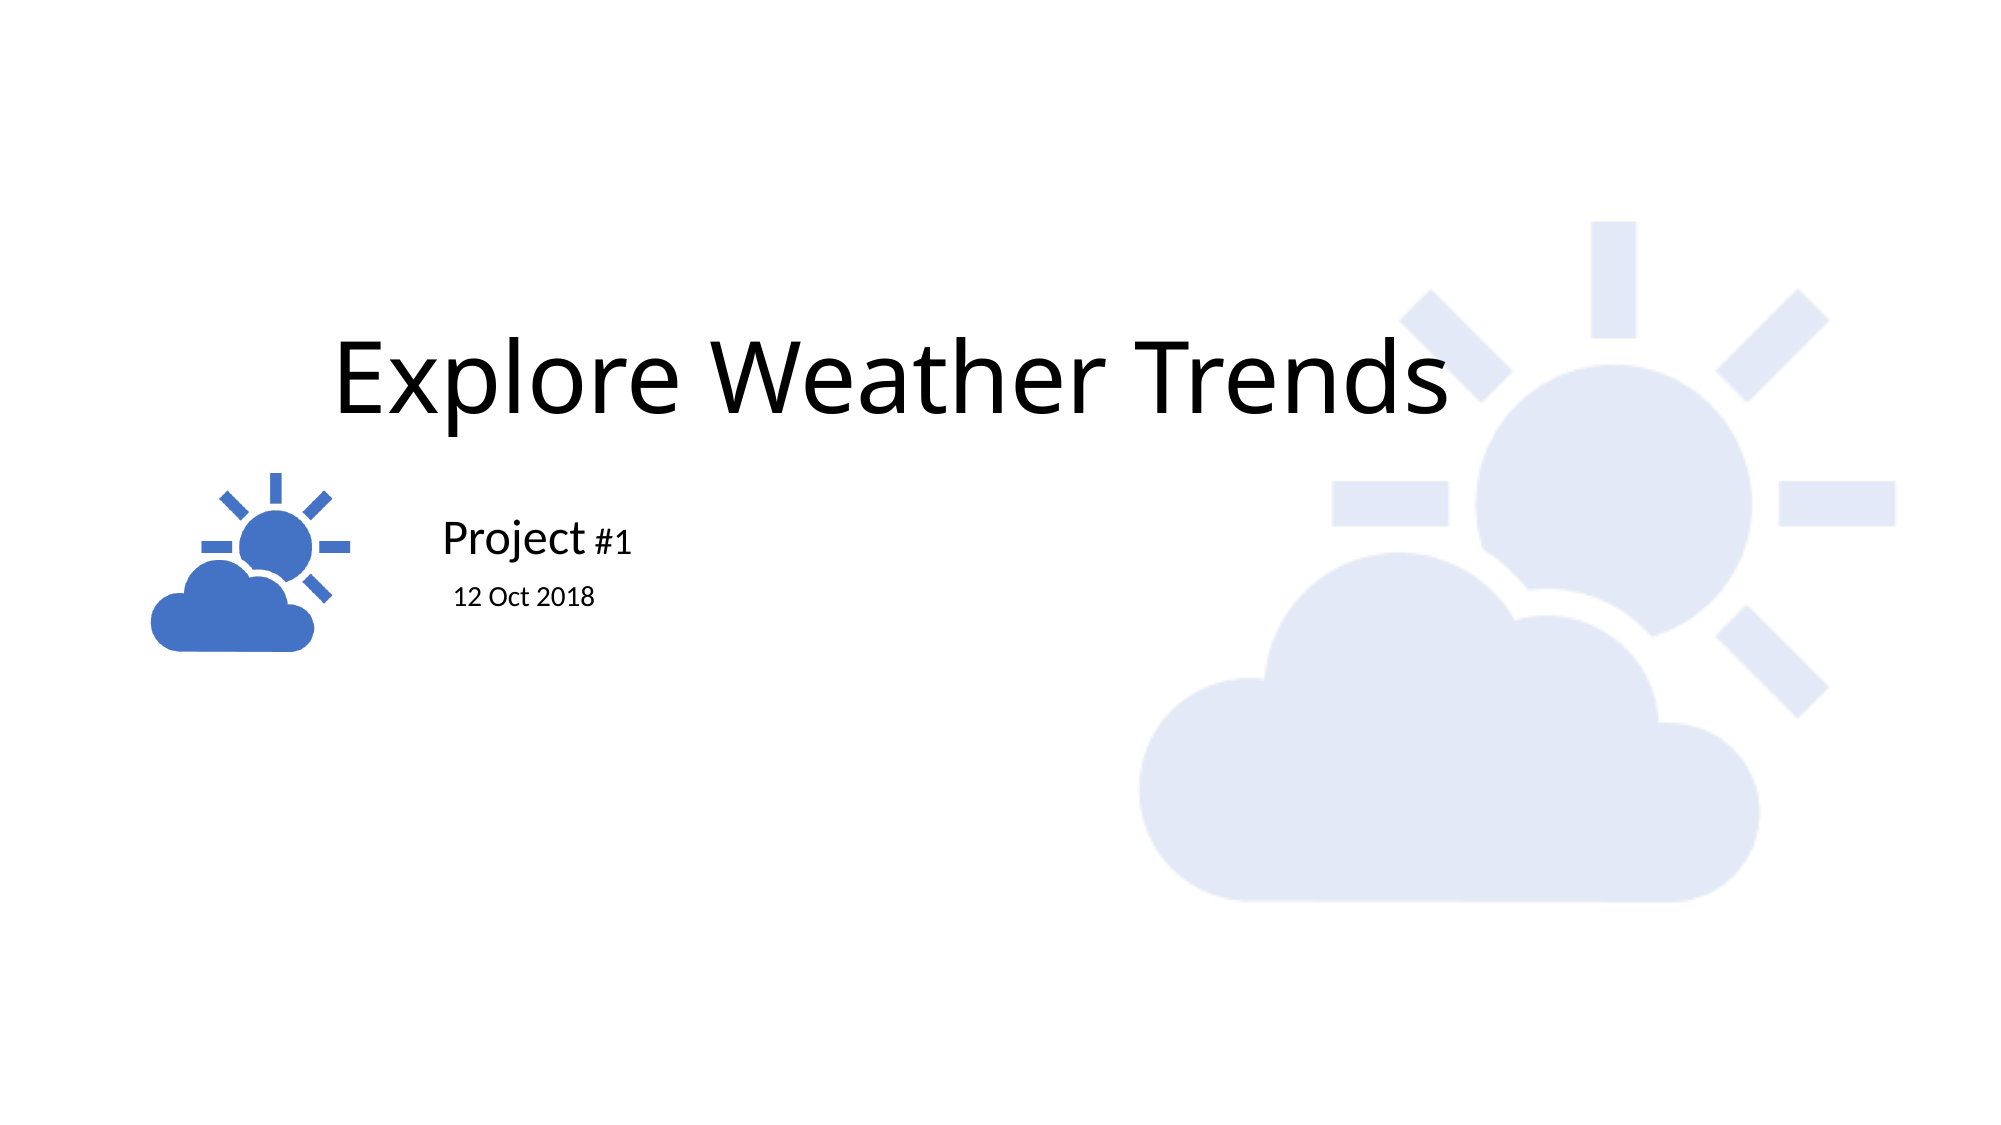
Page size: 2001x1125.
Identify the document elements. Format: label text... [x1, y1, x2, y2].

picture [137, 449, 363, 675]
title Explore Weather Trends [316, 291, 1089, 700]
text_box 12 Oct 2018 [437, 569, 611, 620]
text_box Project #1 [427, 497, 656, 573]
picture [1089, 133, 1947, 992]
